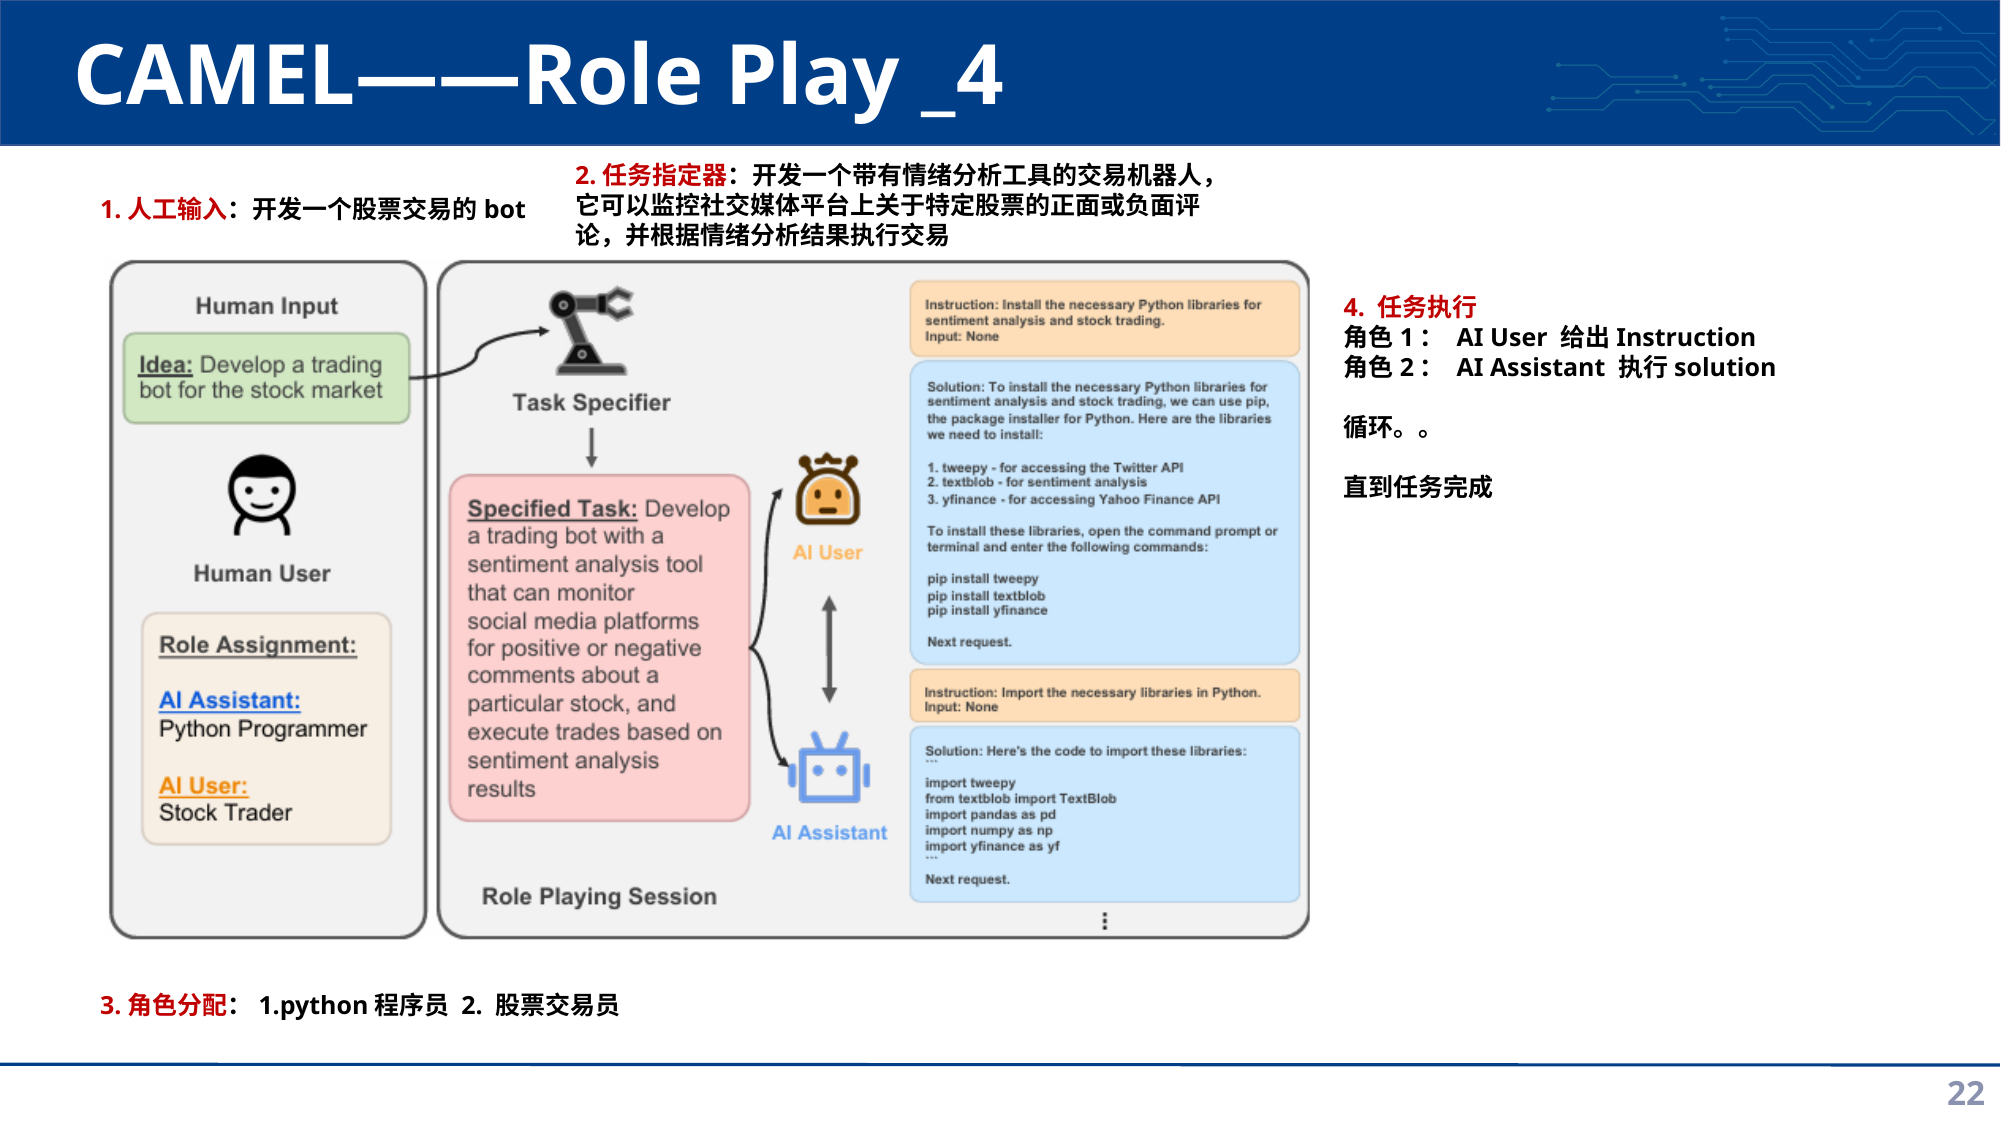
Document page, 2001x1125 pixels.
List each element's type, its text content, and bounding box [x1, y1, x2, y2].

text_box 1.人工输入：开发一个股票交易的bot [85, 186, 550, 231]
text_box 4. 任务执行 角色1： AI User 给出Instruction 角色2： AI Assistant 执行solution 循环。。 直到任务完成 [1330, 284, 2000, 509]
text_box 2.任务指定器：开发一个带有情绪分析工具的交易机器人，它可以监控社交媒体平台上关于特定股票的正面或负面评论，并根据情绪分析结果执行交易 [560, 153, 1238, 243]
picture [100, 243, 1330, 949]
title CAMEL——Role Play _4 [58, 3, 1938, 153]
text_box 3.角色分配：1.python程序员 2. 股票交易员 [85, 982, 648, 1028]
slide_number 22 [1550, 1065, 2000, 1125]
